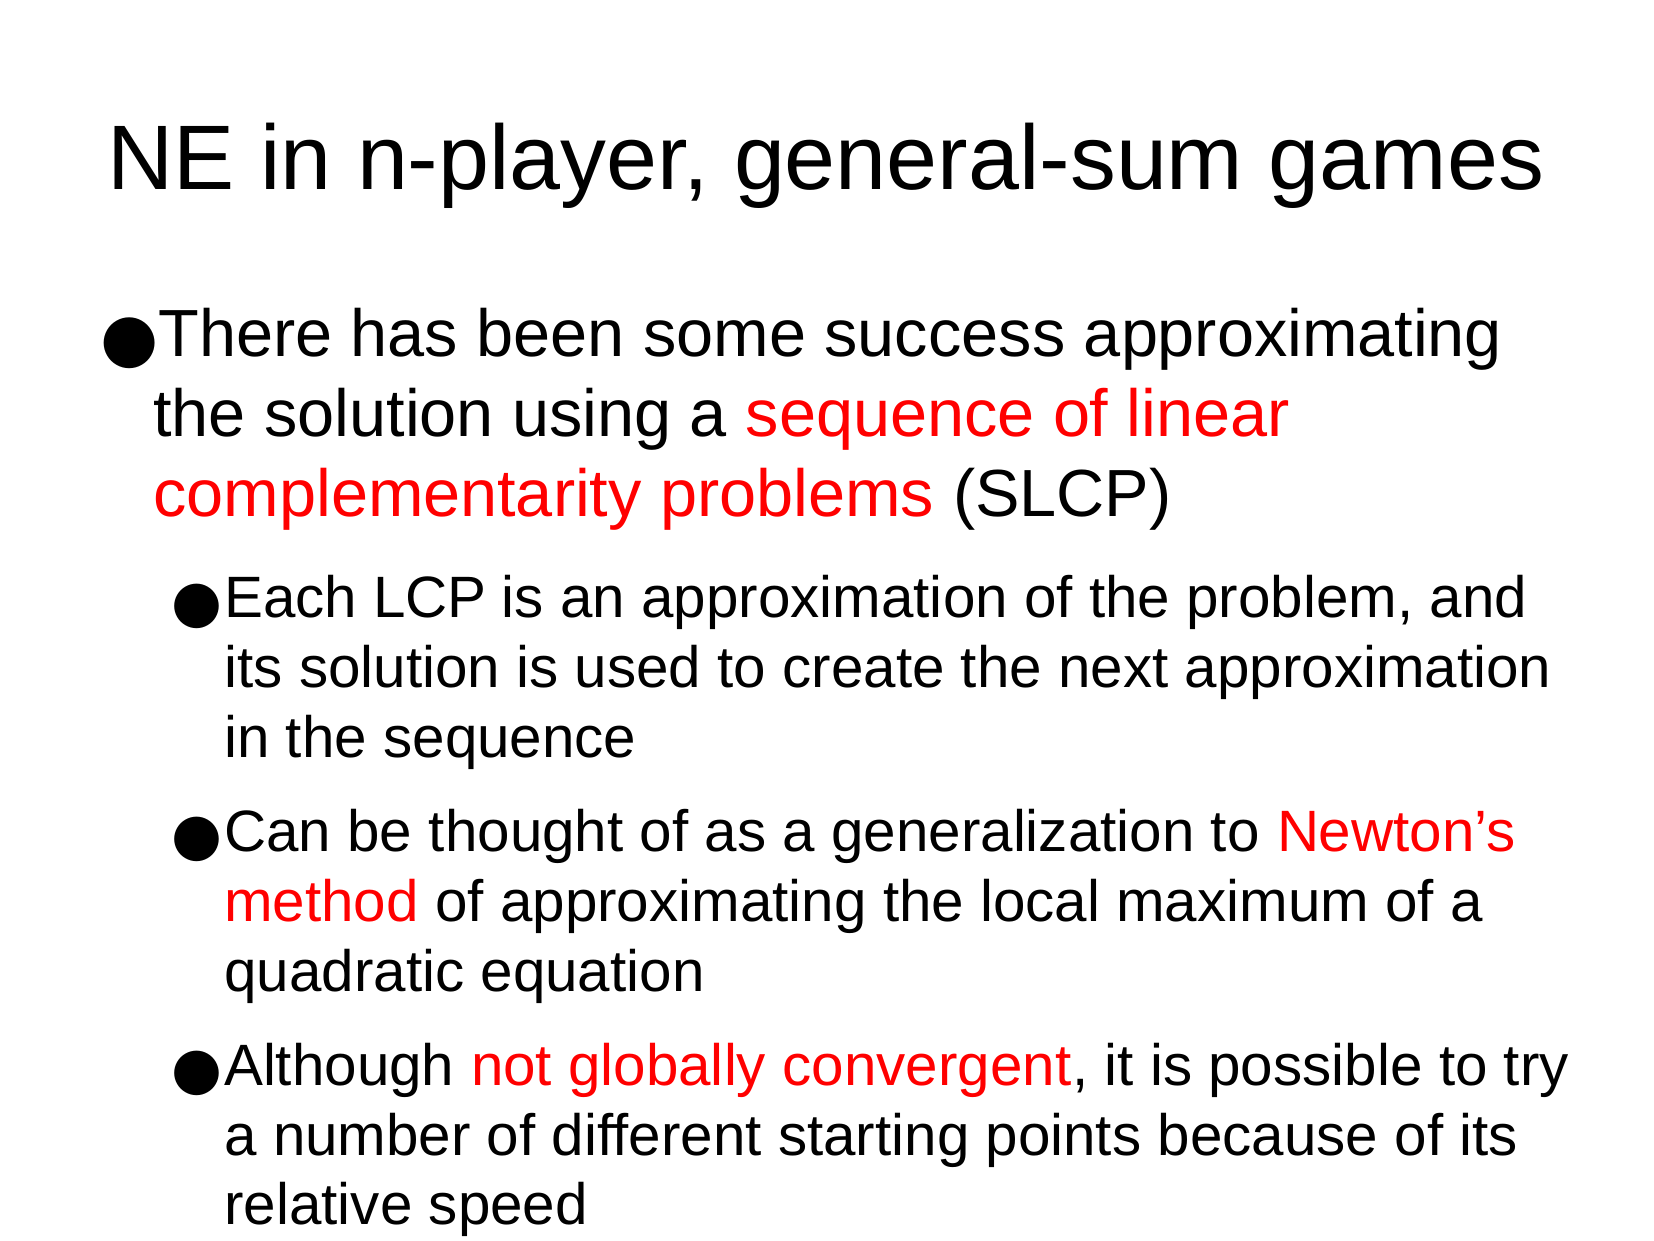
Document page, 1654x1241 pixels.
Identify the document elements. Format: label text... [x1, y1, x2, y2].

text_box NE in n-player, general-sum games [82, 49, 1571, 257]
text_box There has been some success approximating the solution using a sequence of linear complementarity problems (SLCP) Each LCP is an approximation of the problem, and its solution is used to create the next approximation in the sequence Can be thought of as a generalization to Newton’s method of approximating the local maximum of a quadratic equation Although not globally convergent, it is possible to try a number of different starting points because of its relative speed [82, 290, 1571, 1241]
